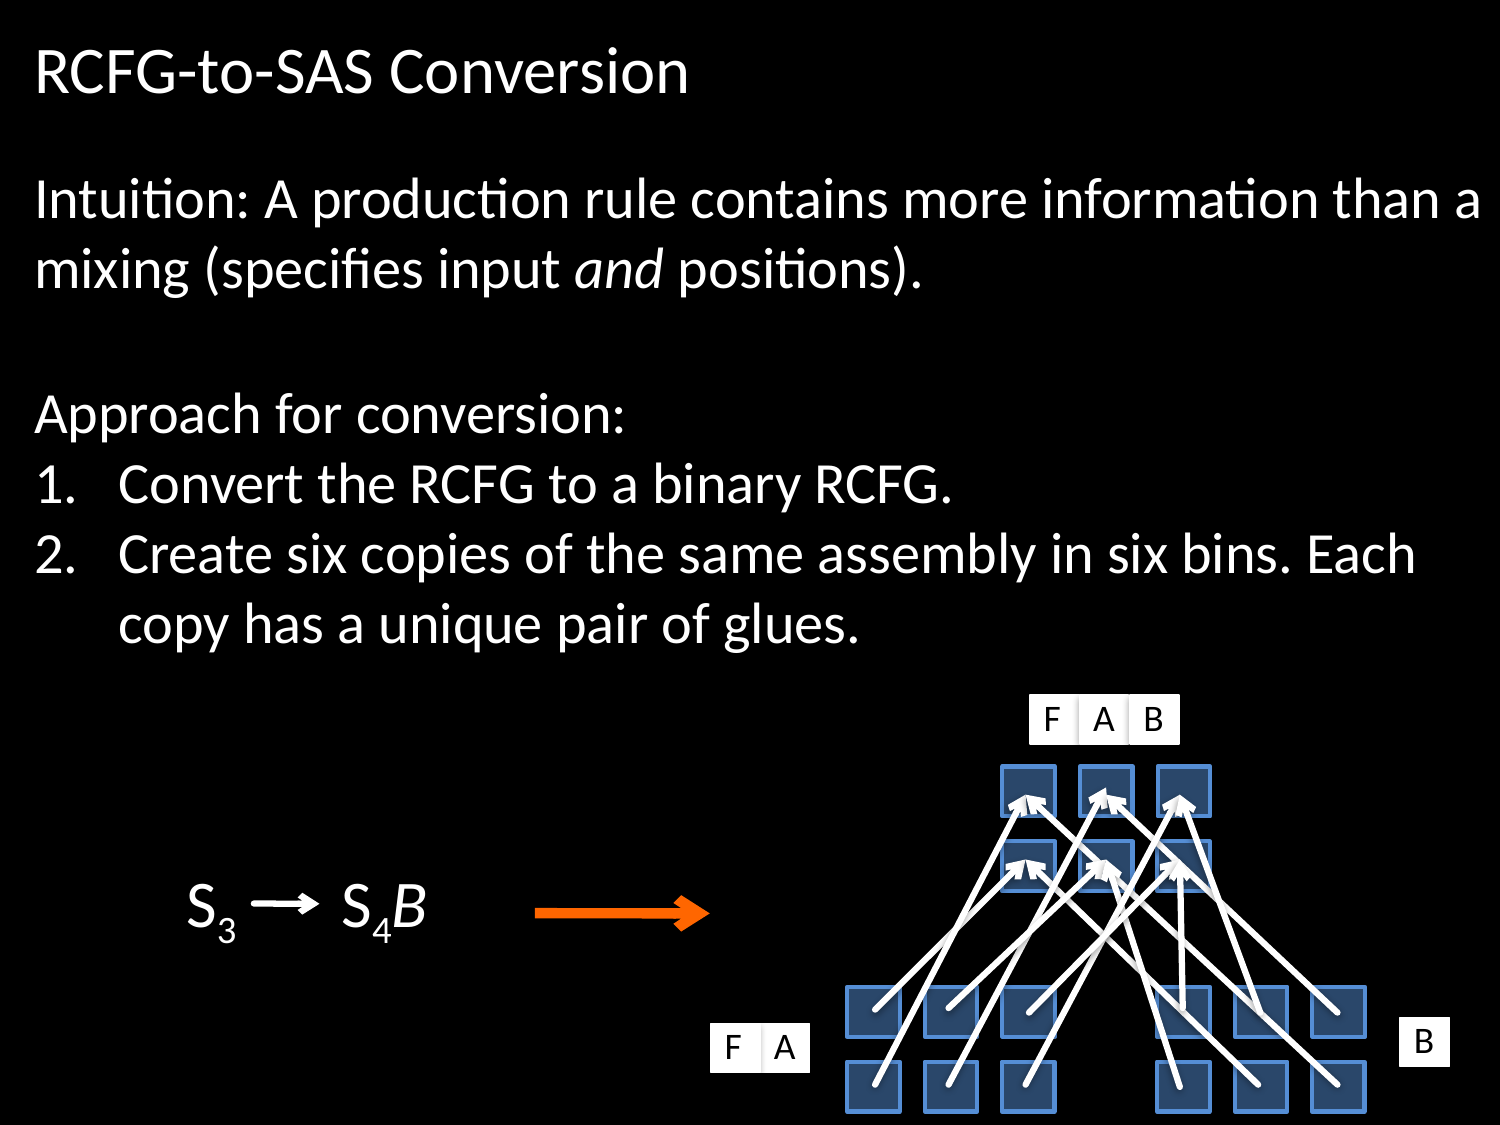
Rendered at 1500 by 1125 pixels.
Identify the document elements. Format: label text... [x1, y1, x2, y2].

text_box RCFG-to-SAS Conversion [19, 19, 1167, 114]
text_box Intuition: A production rule contains more information than a mixing (specifies input and positions). [19, 153, 1500, 308]
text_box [171, 686, 1456, 1112]
text_box Approach for conversion: Convert the RCFG to a binary RCFG. Create six copies of the same assembly in six bins. Each copy has a unique pair of glues. [19, 367, 1500, 733]
